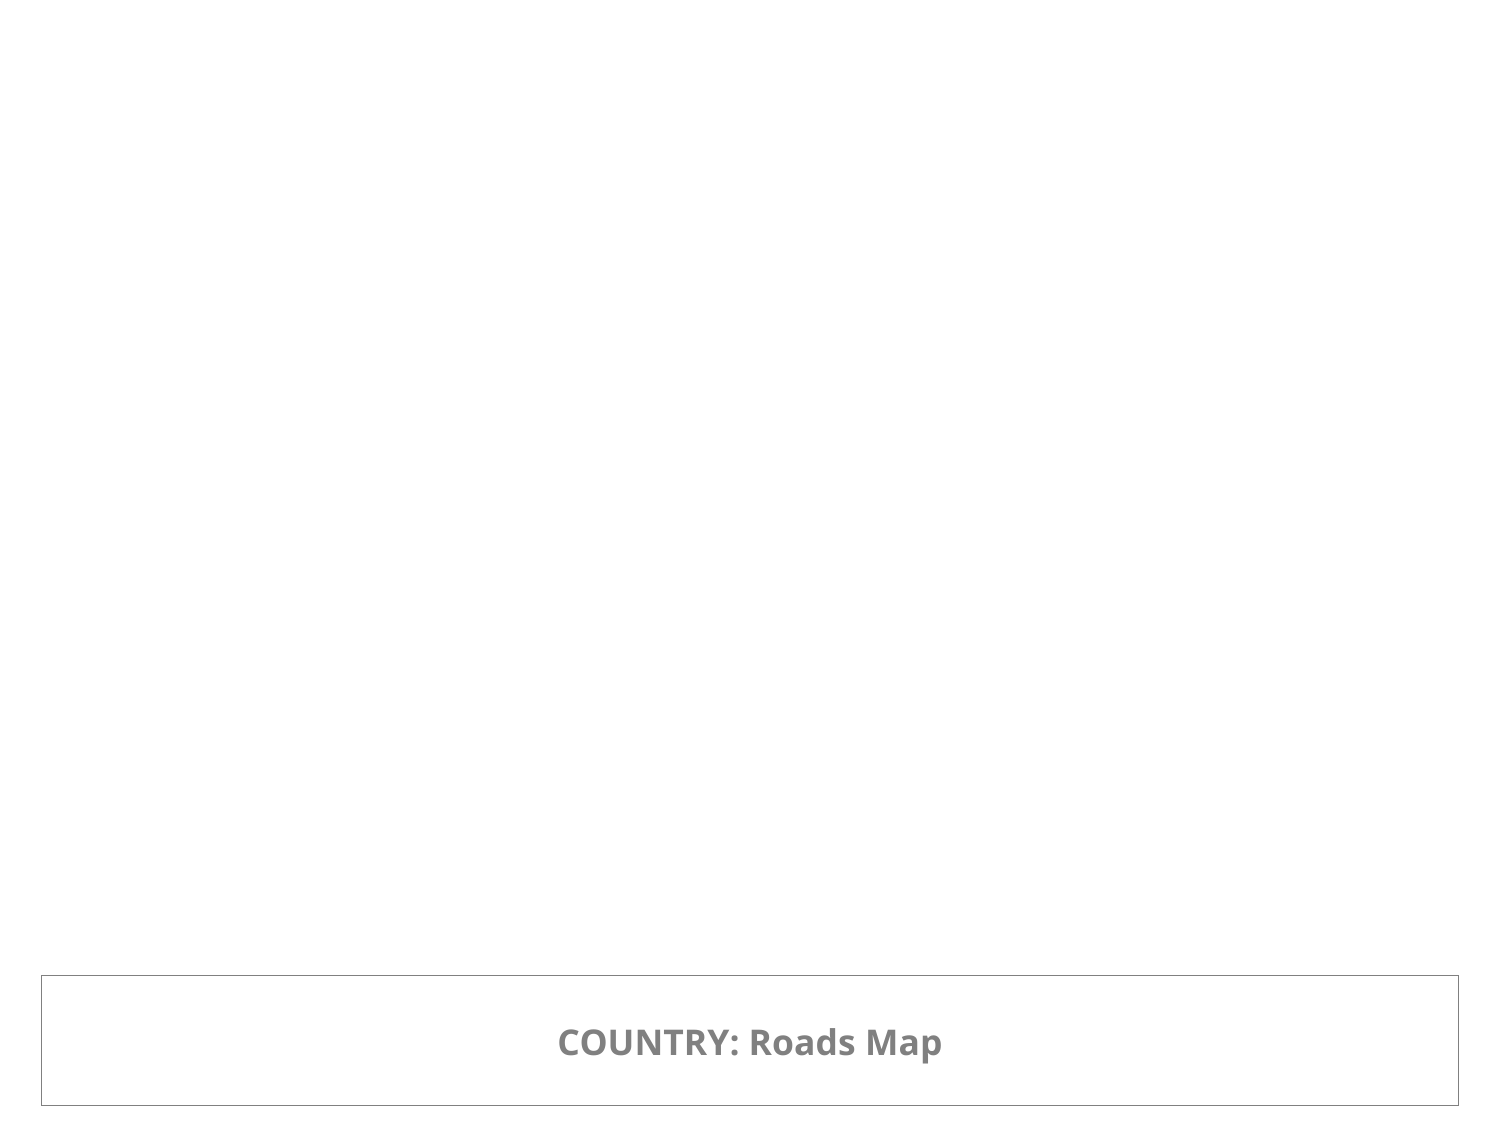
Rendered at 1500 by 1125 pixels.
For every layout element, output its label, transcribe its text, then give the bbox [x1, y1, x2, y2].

text_box COUNTRY: Roads Map [41, 975, 1459, 1106]
